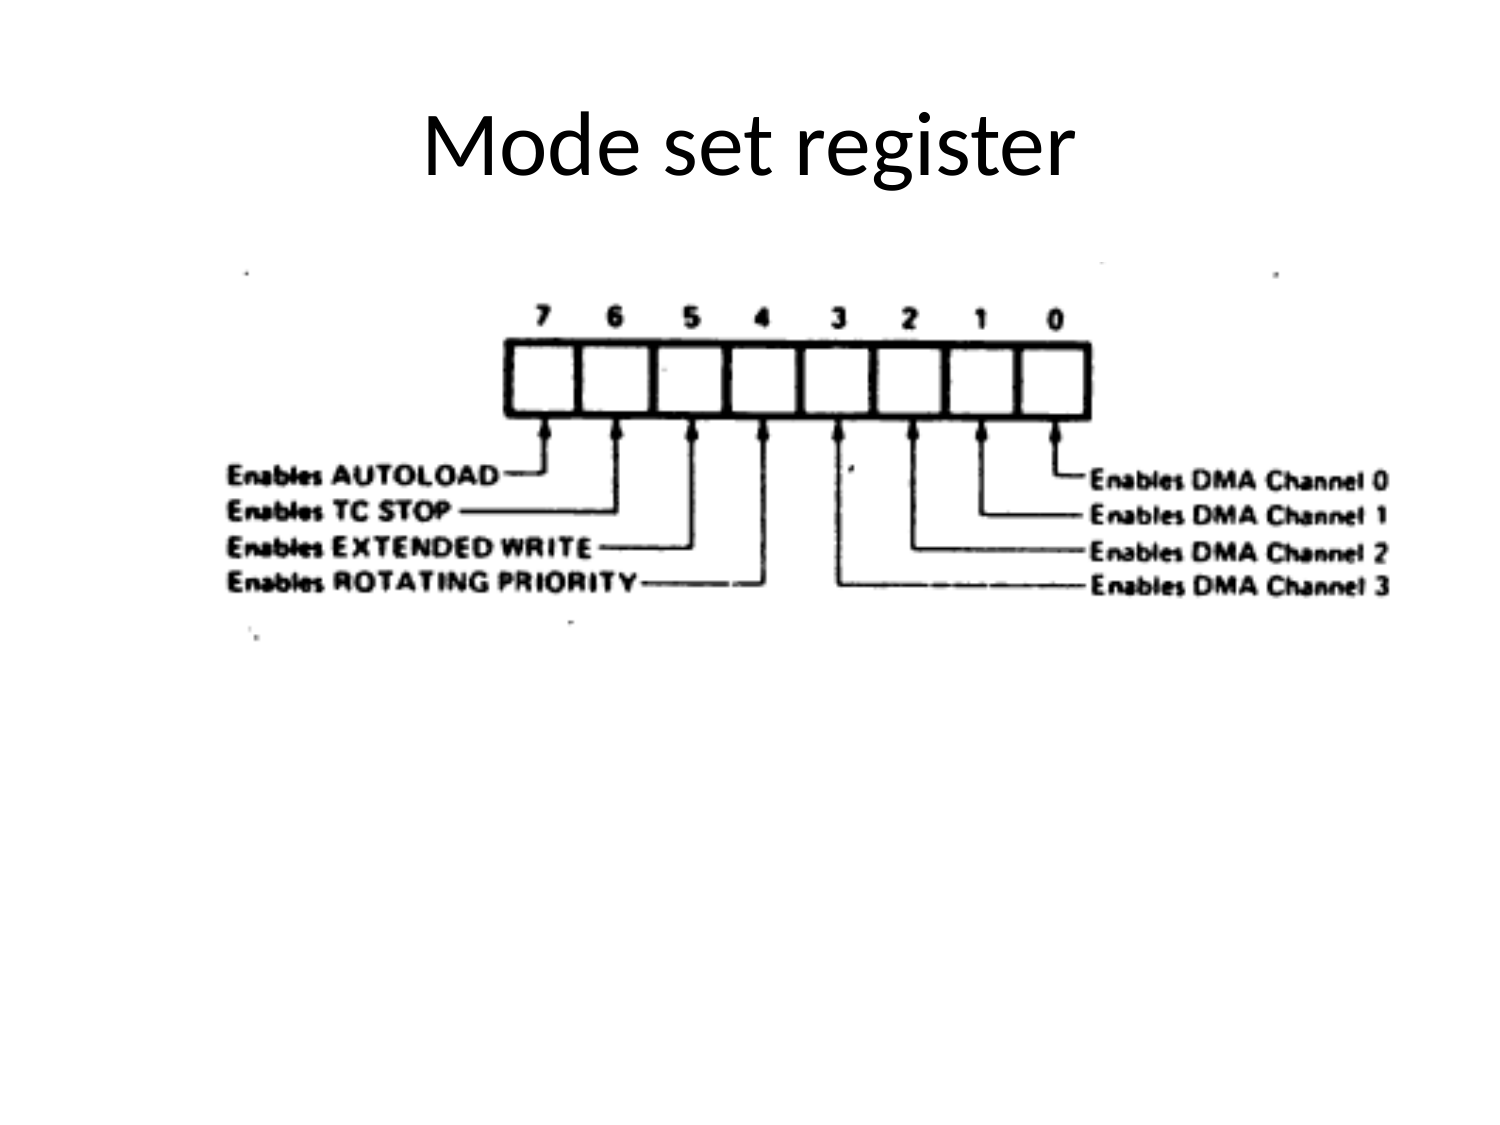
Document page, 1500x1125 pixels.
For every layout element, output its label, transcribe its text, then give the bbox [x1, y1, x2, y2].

picture [187, 262, 1436, 651]
title Mode set register [75, 45, 1425, 233]
